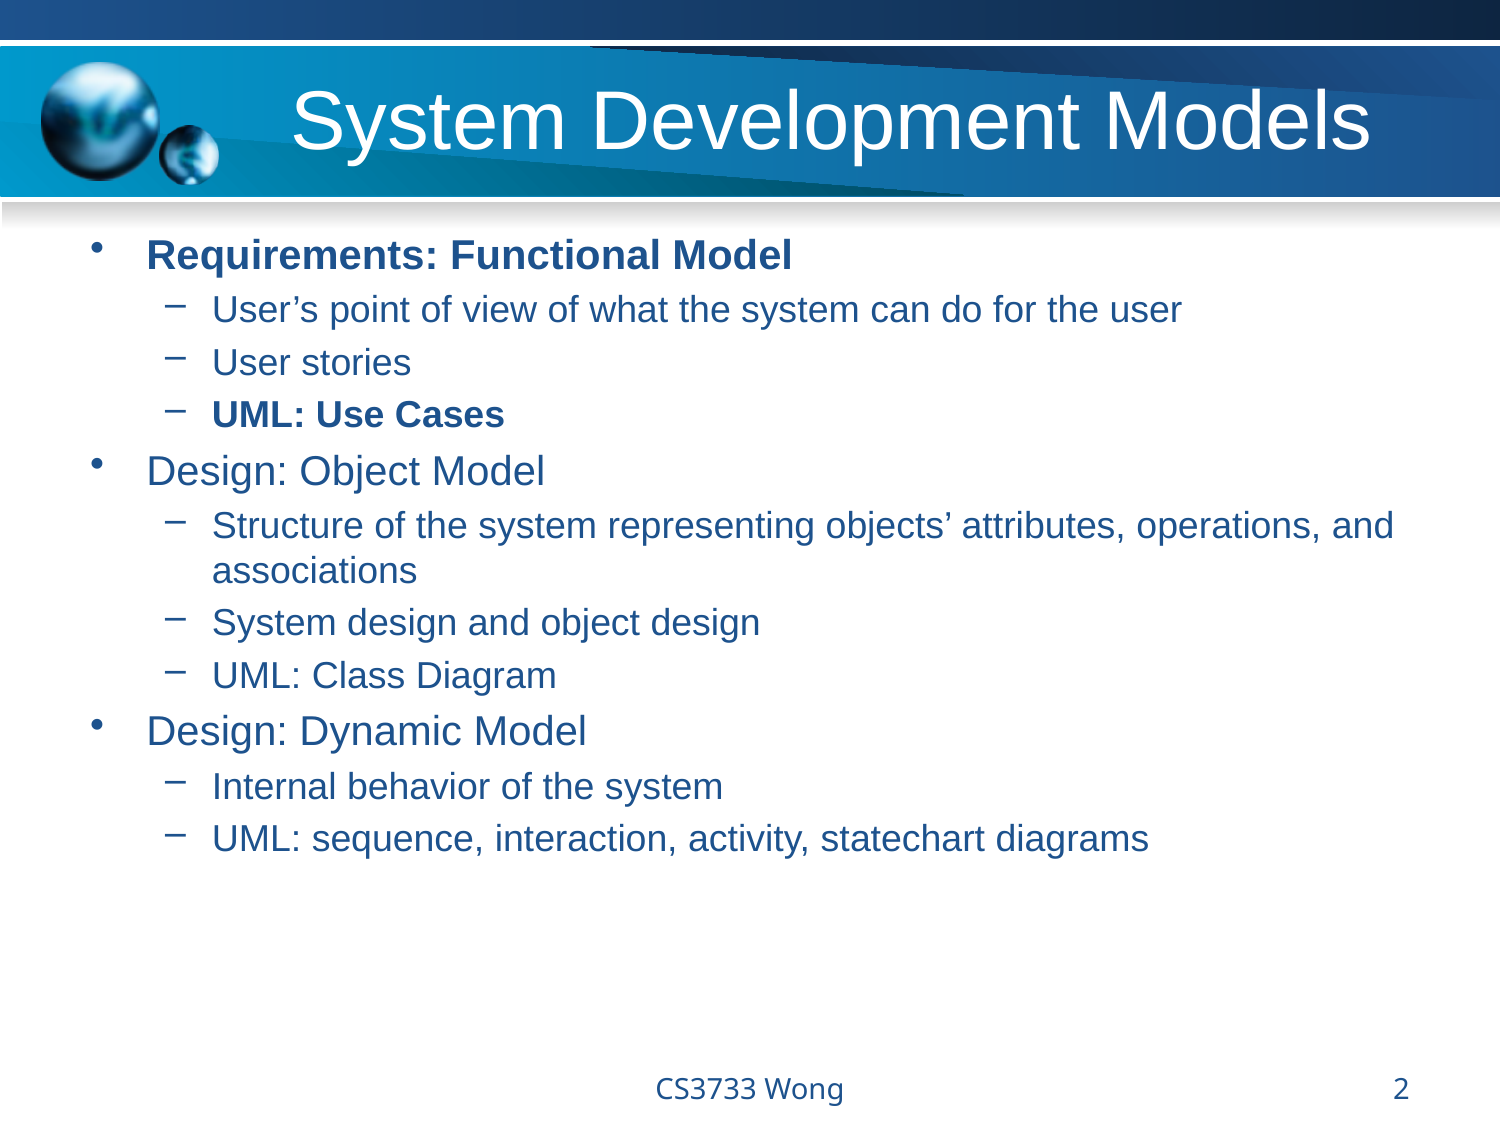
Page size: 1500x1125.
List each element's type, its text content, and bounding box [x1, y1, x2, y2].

list Requirements: Functional Model User’s point of view of what the system can do for the user User stories UML: Use Cases Design: Object Model Structure of the system representing objects’ attributes, operations, and associations System design and object design UML: Class Diagram Design: Dynamic Model Internal behavior of the system UML: sequence, interaction, activity, statechart diagrams [75, 219, 1425, 1050]
slide_number 2 [1074, 1062, 1426, 1103]
footer CS3733 Wong [512, 1062, 988, 1103]
picture [160, 126, 218, 184]
picture [42, 63, 159, 180]
title System Development Models [275, 45, 1410, 188]
